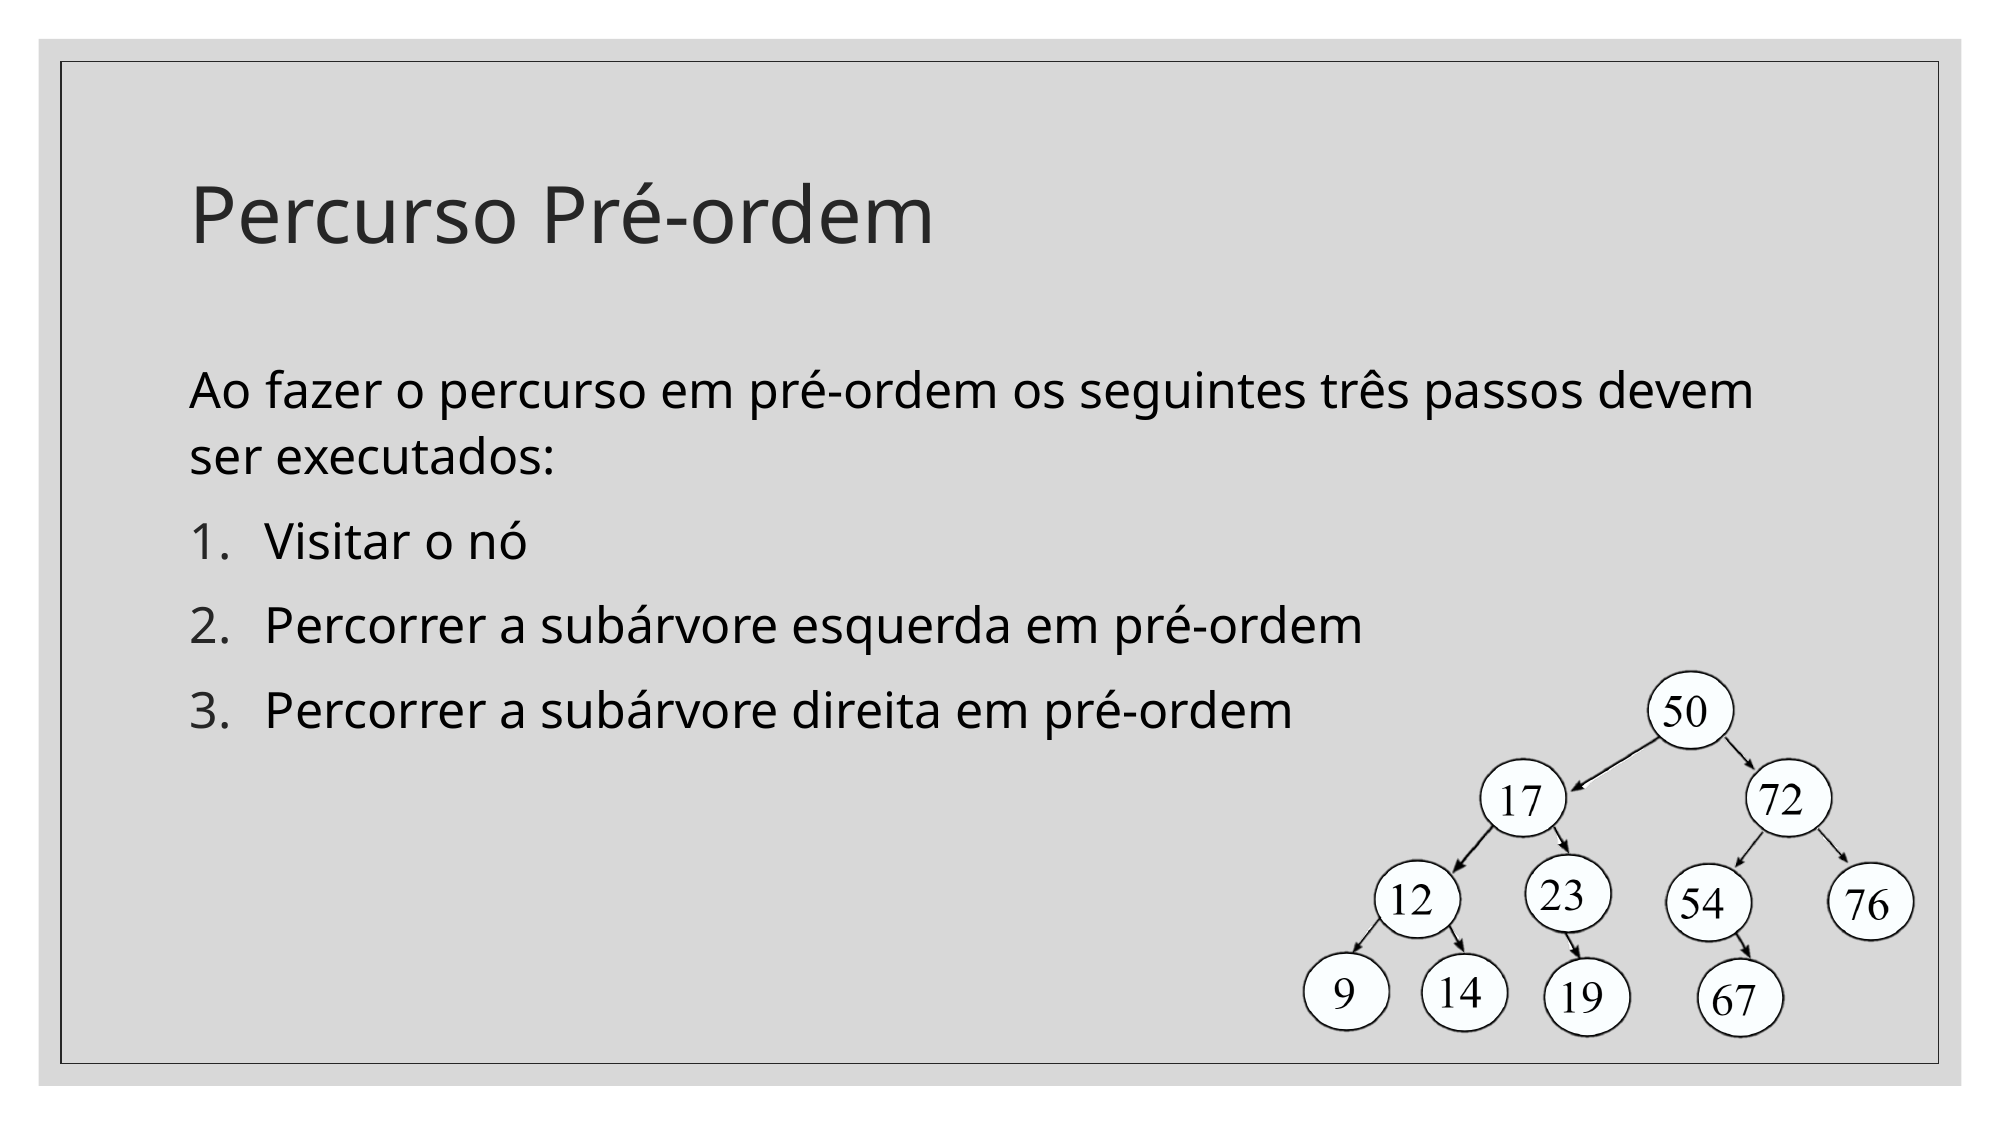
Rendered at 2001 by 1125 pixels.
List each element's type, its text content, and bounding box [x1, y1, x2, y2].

picture [1296, 667, 1917, 1049]
title Percurso Pré-ordem [174, 105, 1825, 331]
list Ao fazer o percurso em pré-ordem os seguintes três passos devem ser executados: Visitar o nó Percorrer a subárvore esquerda em pré-ordem Percorrer a subárvore direita em pré-ordem [174, 345, 1825, 977]
